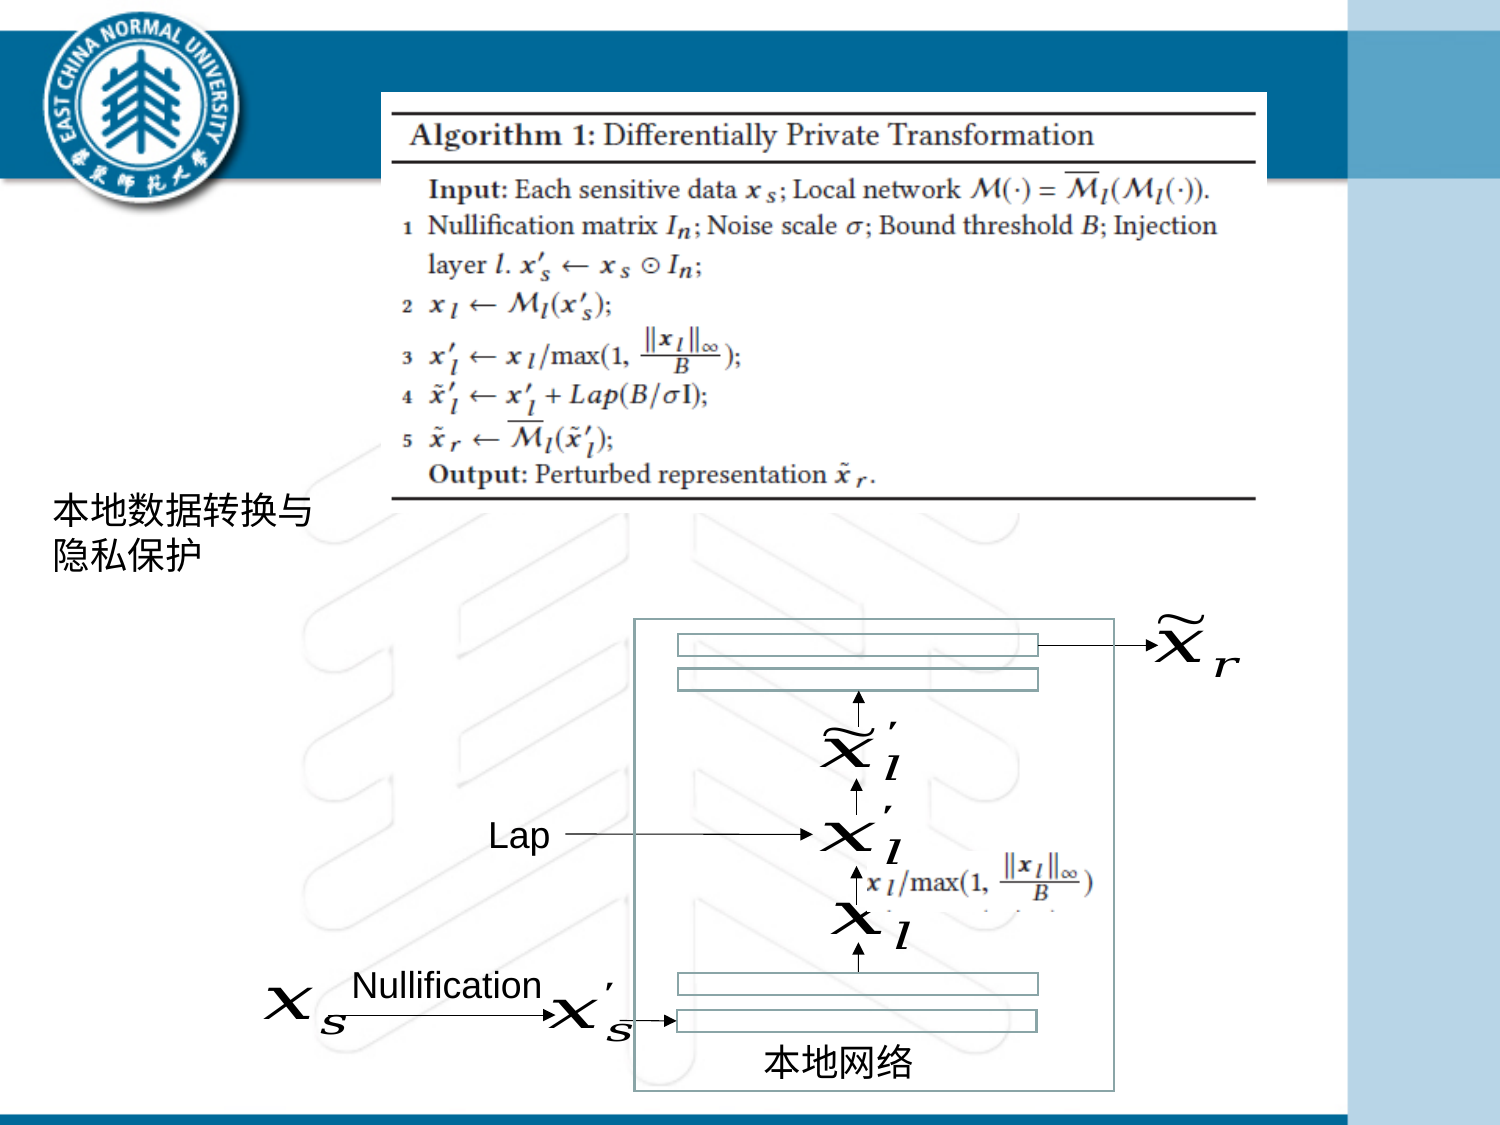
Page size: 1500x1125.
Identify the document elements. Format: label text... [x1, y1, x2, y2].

picture [0, 0, 1500, 1125]
text_box 本地数据转换与隐私保护 [37, 479, 346, 585]
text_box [257, 609, 1243, 1093]
